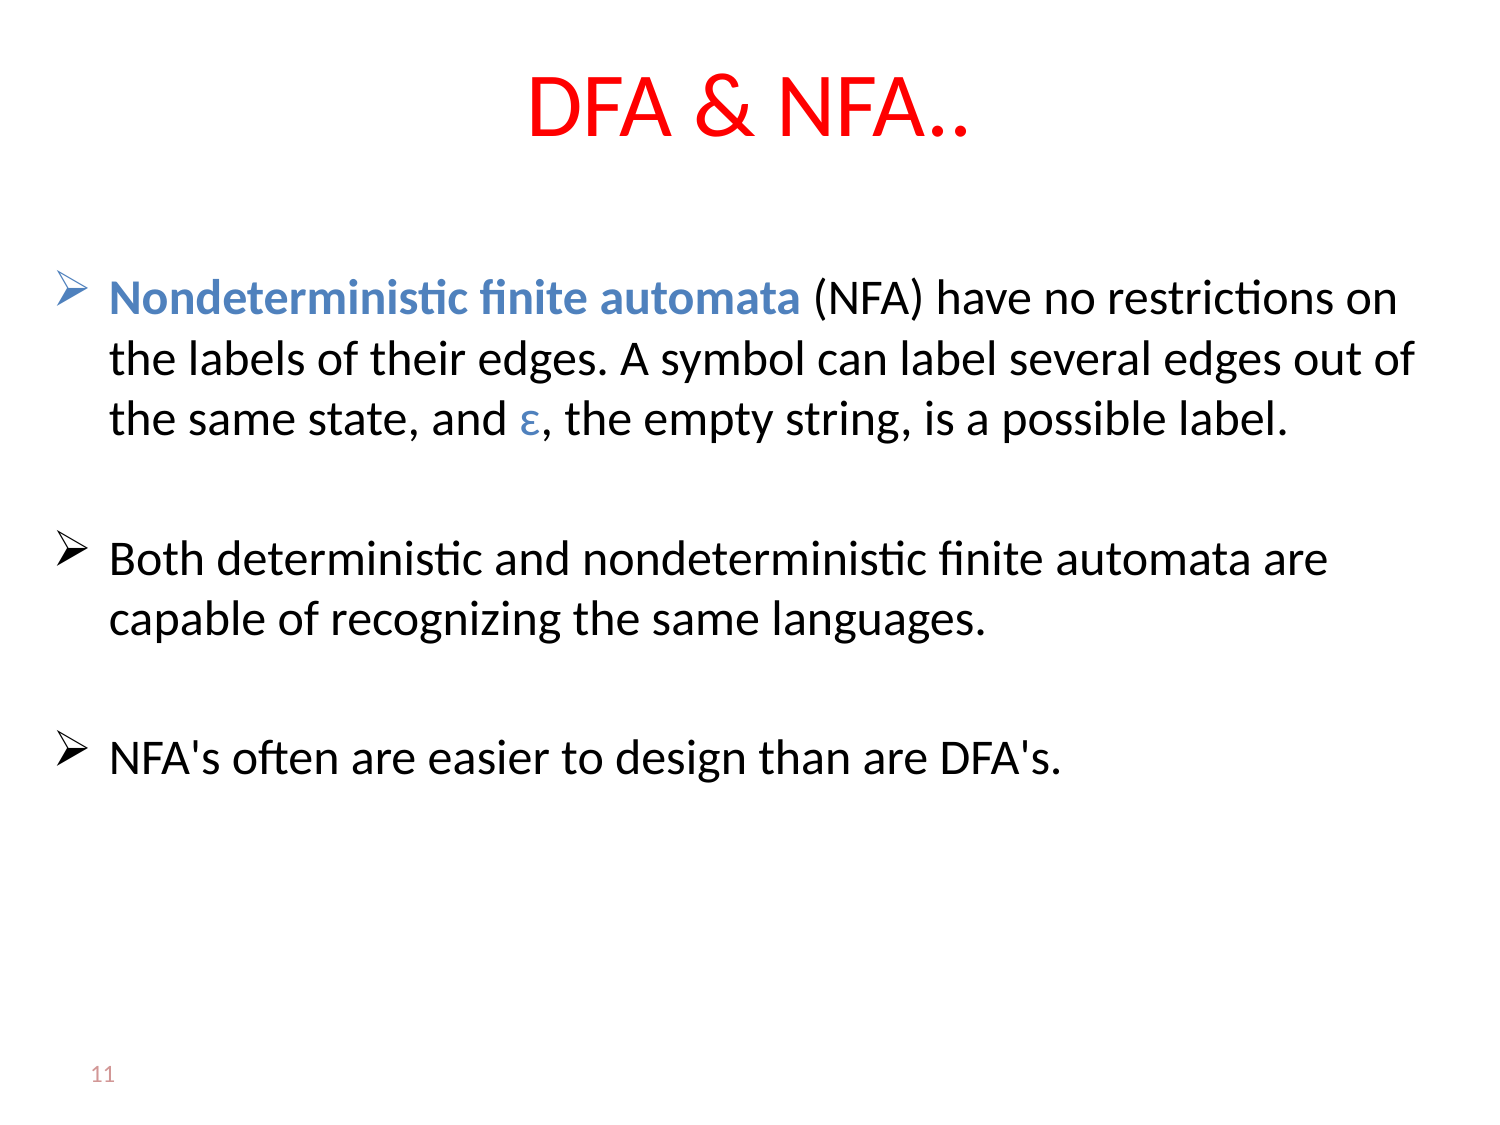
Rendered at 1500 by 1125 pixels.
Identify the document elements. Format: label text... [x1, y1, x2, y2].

list Nondeterministic finite automata (NFA) have no restrictions on the labels of their edges. A symbol can label several edges out of the same state, and ɛ, the empty string, is a possible label. Both deterministic and nondeterministic finite automata are capable of recognizing the same languages. NFA's often are easier to design than are DFA's. [37, 187, 1463, 1038]
title DFA & NFA.. [75, 24, 1425, 175]
slide_number 11 [75, 1042, 425, 1103]
